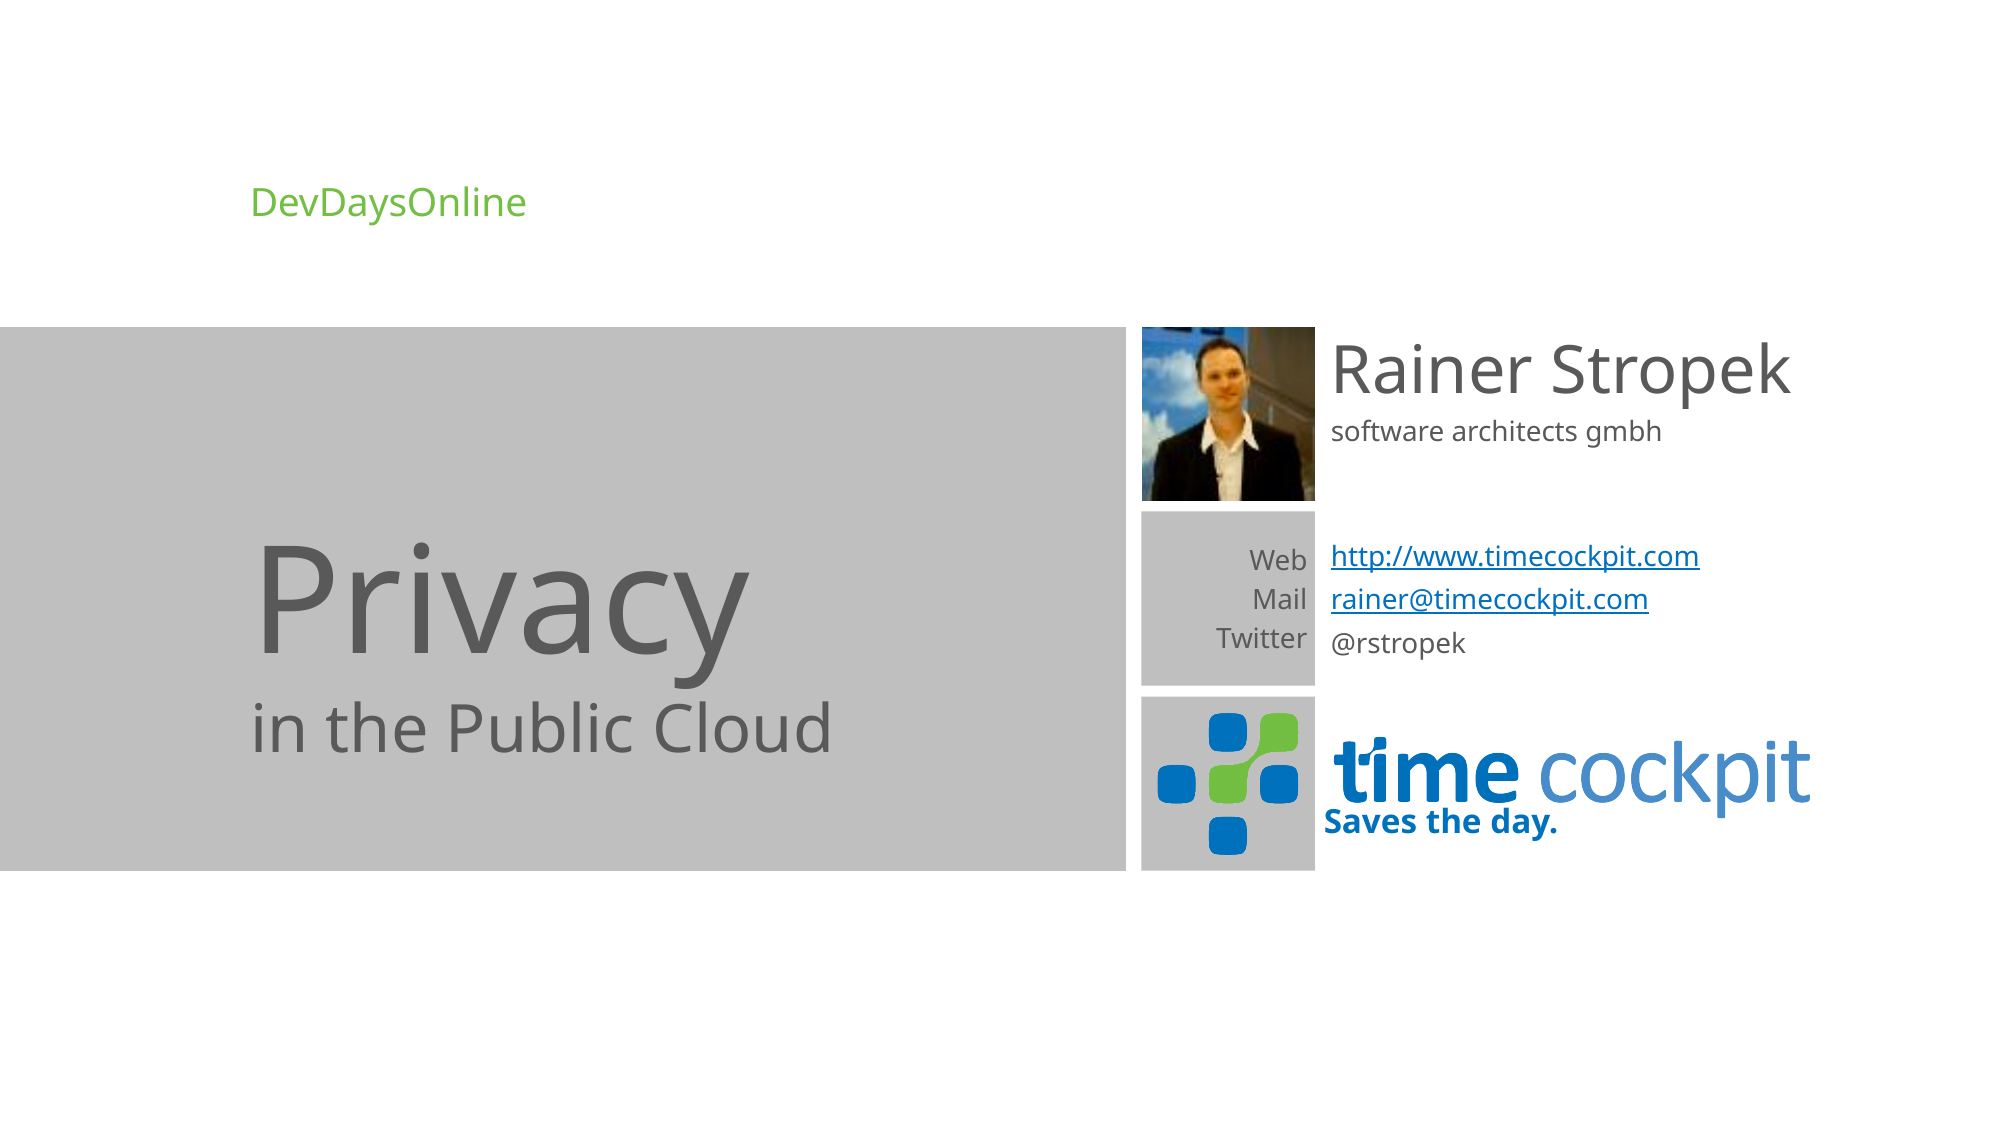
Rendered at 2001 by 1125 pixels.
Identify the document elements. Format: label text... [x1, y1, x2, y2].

list Web Mail Twitter [1141, 511, 1315, 686]
list Rainer Stropek [1330, 327, 1977, 413]
list software architects gmbh [1330, 413, 1977, 501]
list DevDaysOnline [249, 74, 1945, 225]
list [1142, 327, 1315, 501]
picture [1157, 713, 1299, 855]
title Privacy [250, 534, 1079, 685]
list in the Public Cloud [250, 685, 1080, 766]
picture [1324, 716, 1810, 819]
list http://www.timecockpit.com rainer@timecockpit.com @rstropek [1330, 511, 1977, 686]
